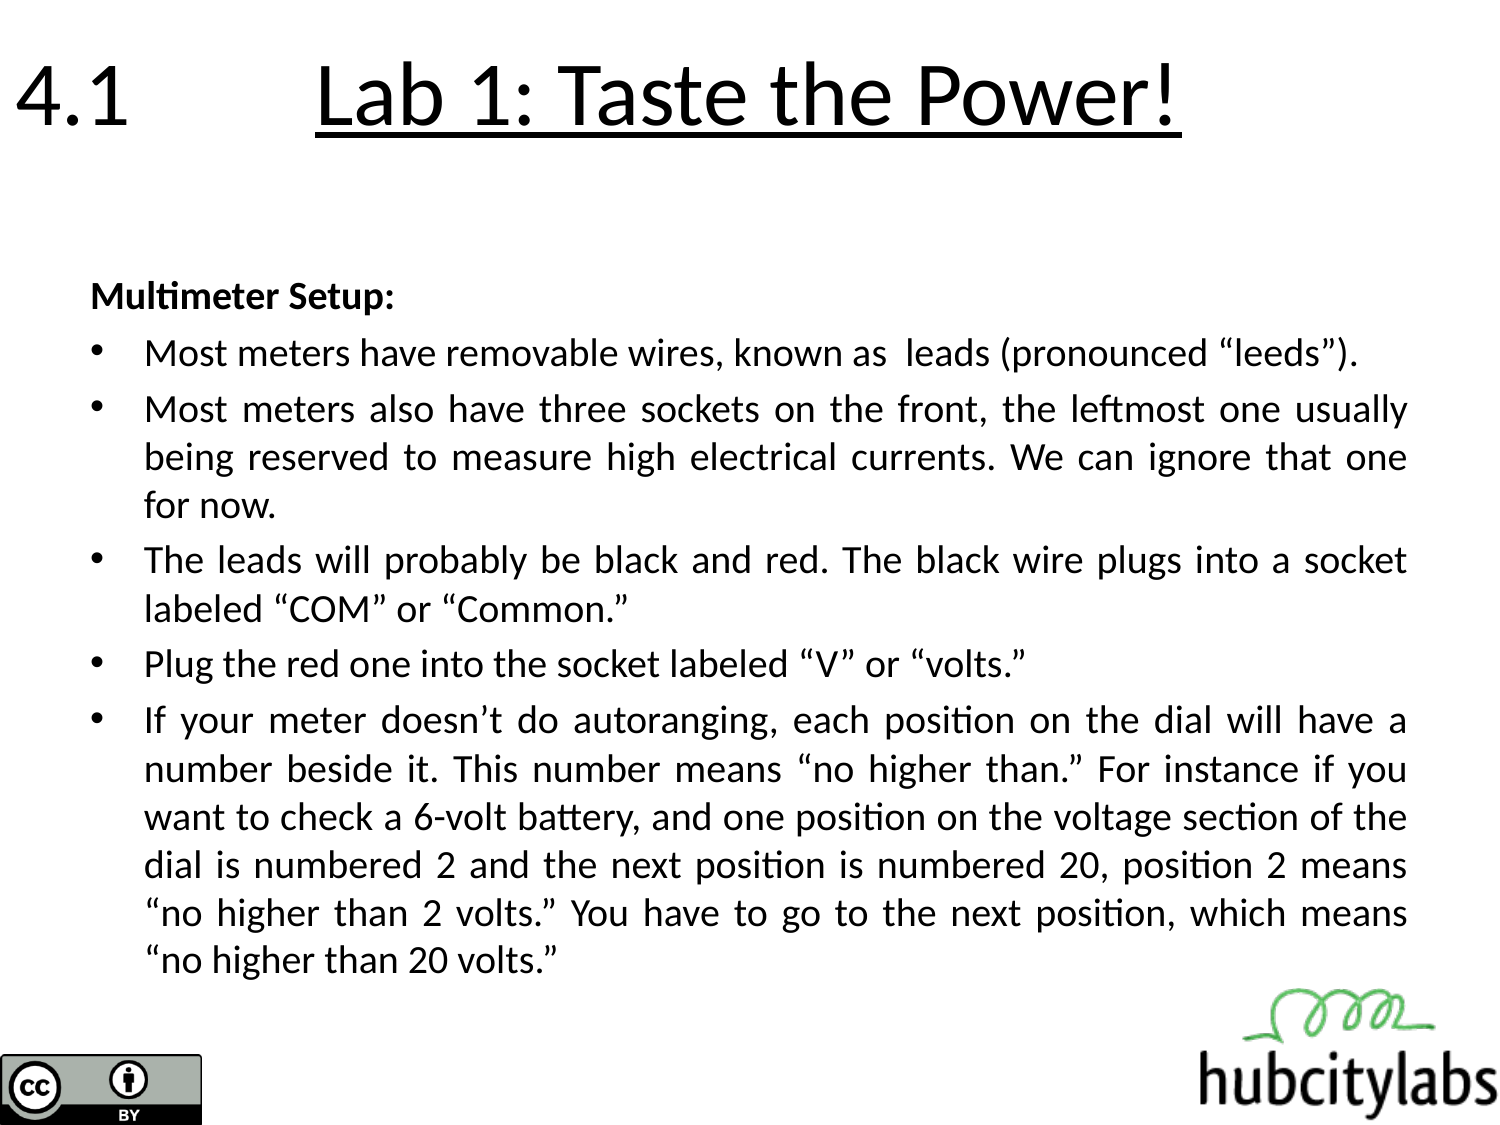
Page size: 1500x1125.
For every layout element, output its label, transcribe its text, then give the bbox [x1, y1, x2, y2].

list Multimeter Setup: Most meters have removable wires, known as leads (pronounced “leeds”). Most meters also have three sockets on the front, the leftmost one usually being reserved to measure high electrical currents. We can ignore that one for now. The leads will probably be black and red. The black wire plugs into a socket labeled “COM” or “Common.” Plug the red one into the socket labeled “V” or “volts.” If your meter doesn’t do autoranging, each position on the dial will have a number beside it. This number means “no higher than.” For instance if you want to check a 6-volt battery, and one position on the voltage section of the dial is numbered 2 and the next position is numbered 20, position 2 means “no higher than 2 volts.” You have to go to the next position, which means “no higher than 20 volts.” [75, 262, 1425, 1005]
picture [1196, 988, 1500, 1125]
picture [0, 1054, 202, 1125]
title 4.1 Lab 1: Taste the Power! [0, 0, 1500, 183]
